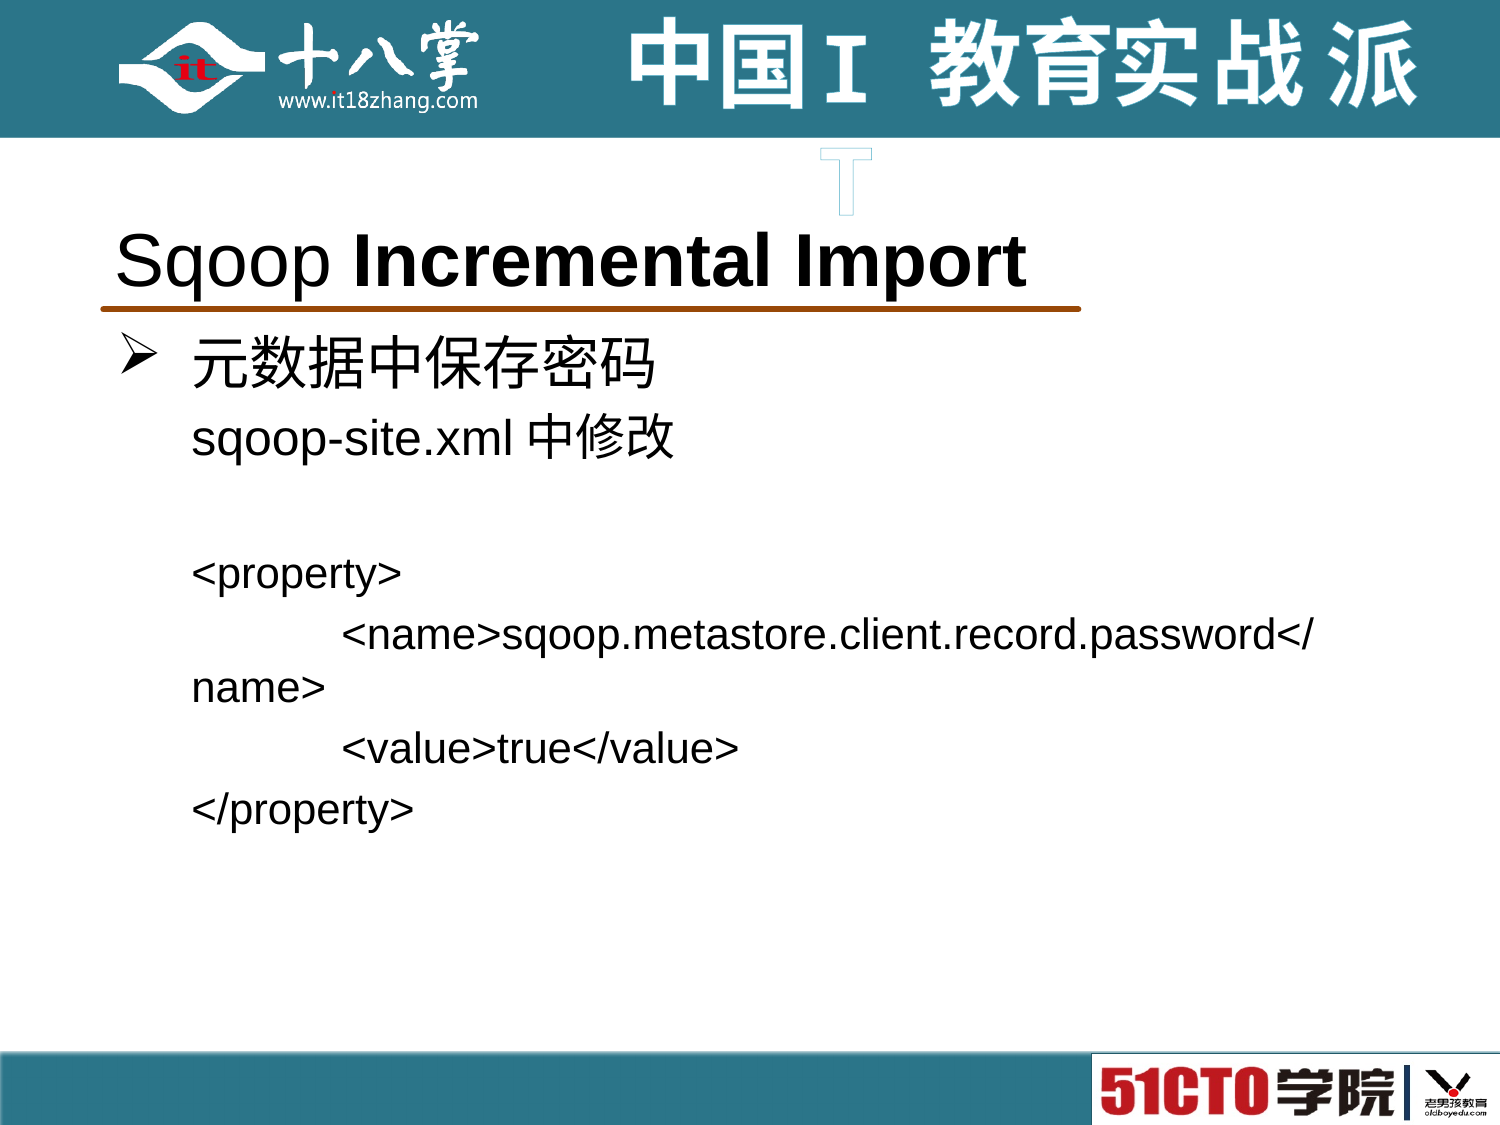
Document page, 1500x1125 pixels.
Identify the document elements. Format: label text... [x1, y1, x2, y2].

picture [1092, 1054, 1500, 1125]
list 元数据中保存密码 sqoop-site.xml中修改 <property> <name>sqoop.metastore.client.record.password</name> <value>true</value> </property> [101, 318, 1424, 1035]
picture [119, 20, 479, 114]
title Sqoop Incremental Import [100, 204, 1424, 303]
